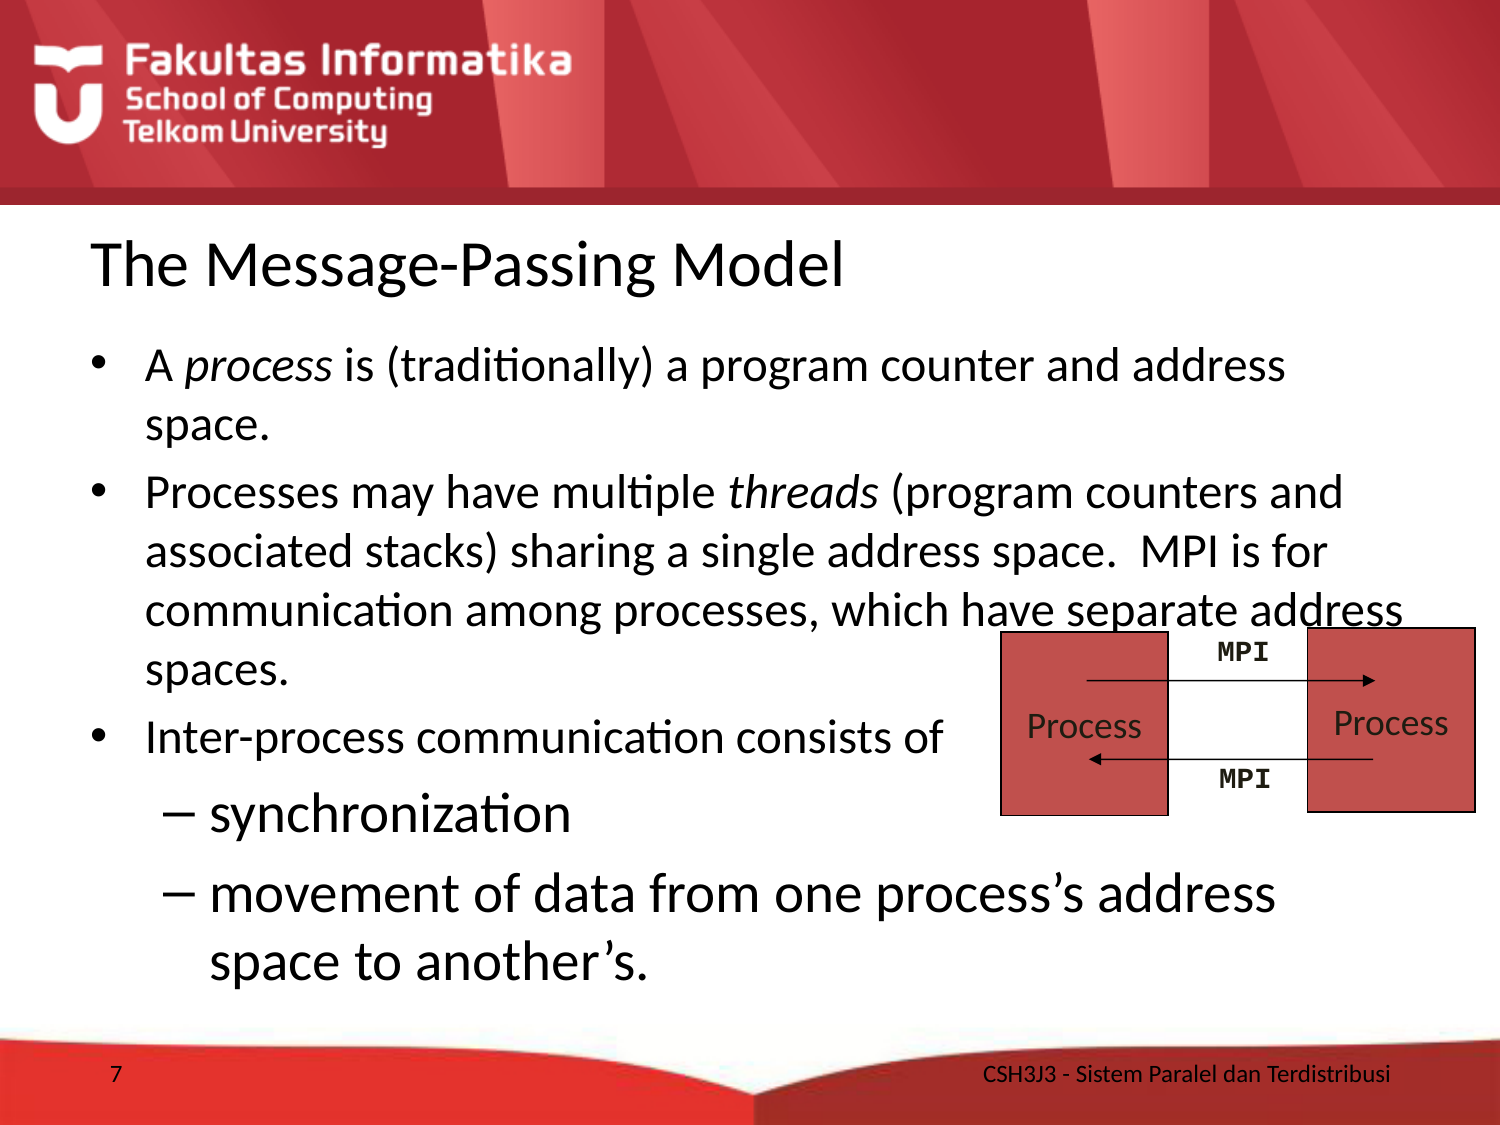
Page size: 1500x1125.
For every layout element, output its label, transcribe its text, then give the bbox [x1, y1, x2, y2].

footer CSH3J3 - Sistem Paralel dan Terdistribusi [950, 1042, 1425, 1103]
picture [0, 1024, 1500, 1125]
slide_number 7 [50, 1042, 138, 1103]
title The Message-Passing Model [75, 212, 1425, 308]
list A process is (traditionally) a program counter and address space. Processes may have multiple threads (program counters and associated stacks) sharing a single address space. MPI is for communication among processes, which have separate address spaces. Inter-process communication consists of synchronization movement of data from one process’s address space to another’s. [75, 324, 1425, 1005]
picture [0, 0, 1500, 205]
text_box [1000, 624, 1476, 816]
